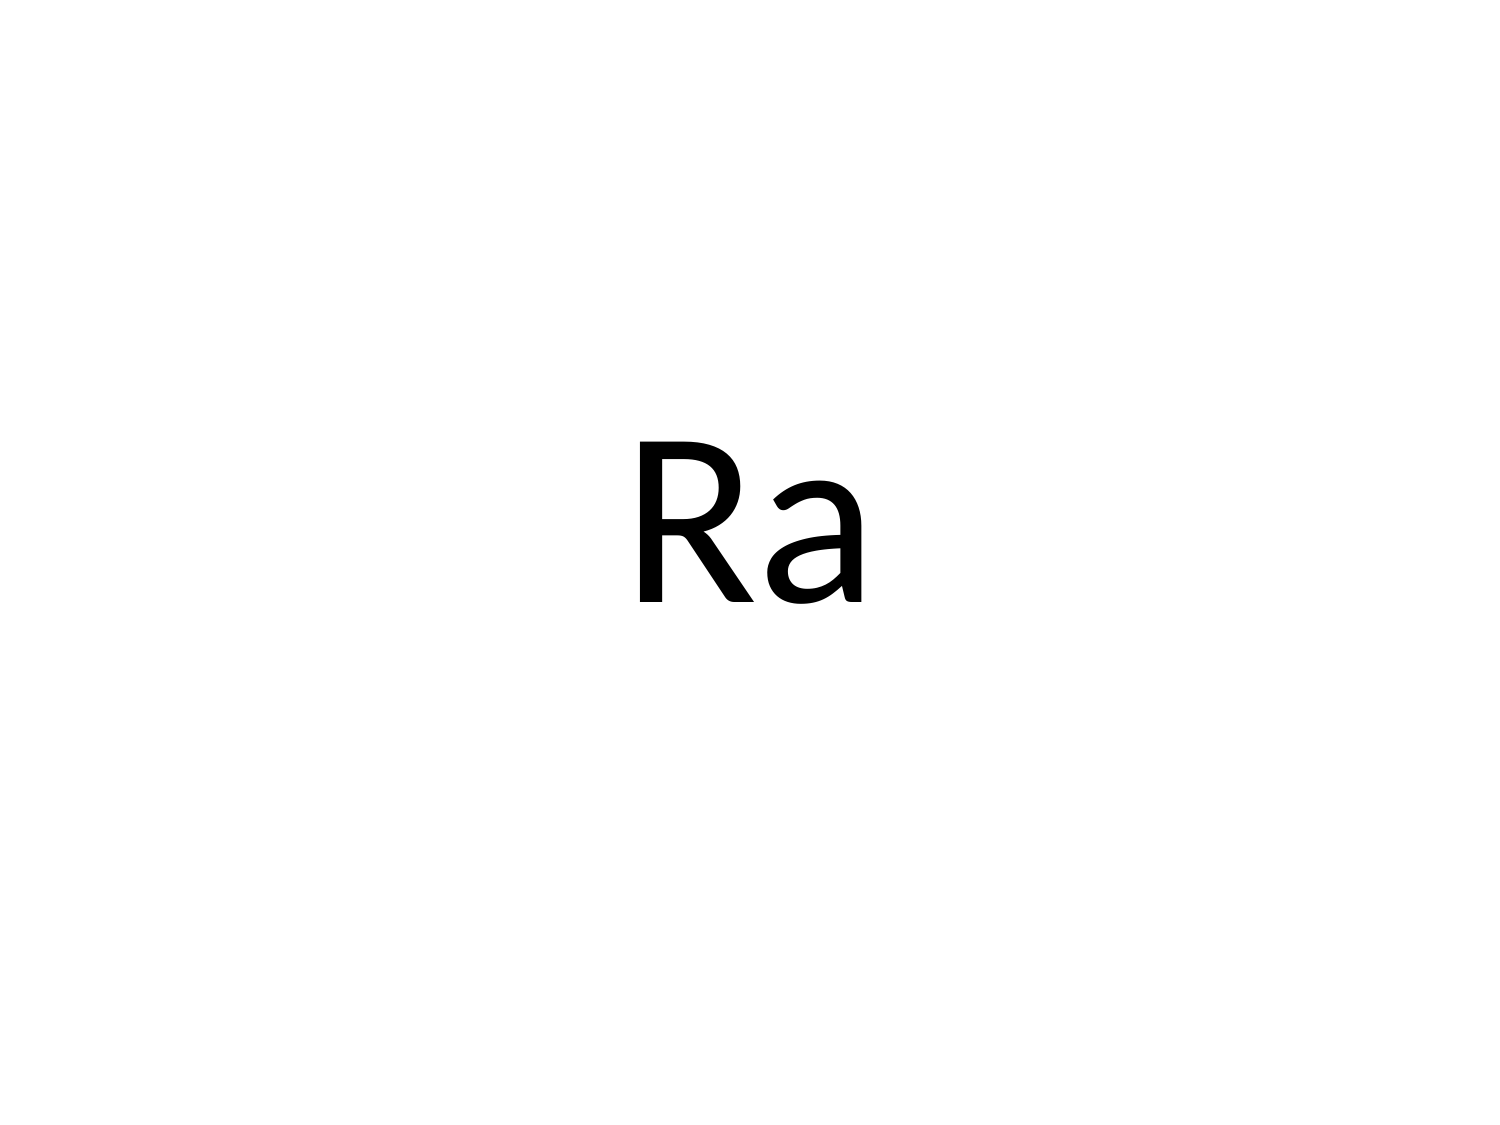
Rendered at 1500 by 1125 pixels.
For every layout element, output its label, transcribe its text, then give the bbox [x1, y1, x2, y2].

text_box Ra [607, 299, 893, 660]
